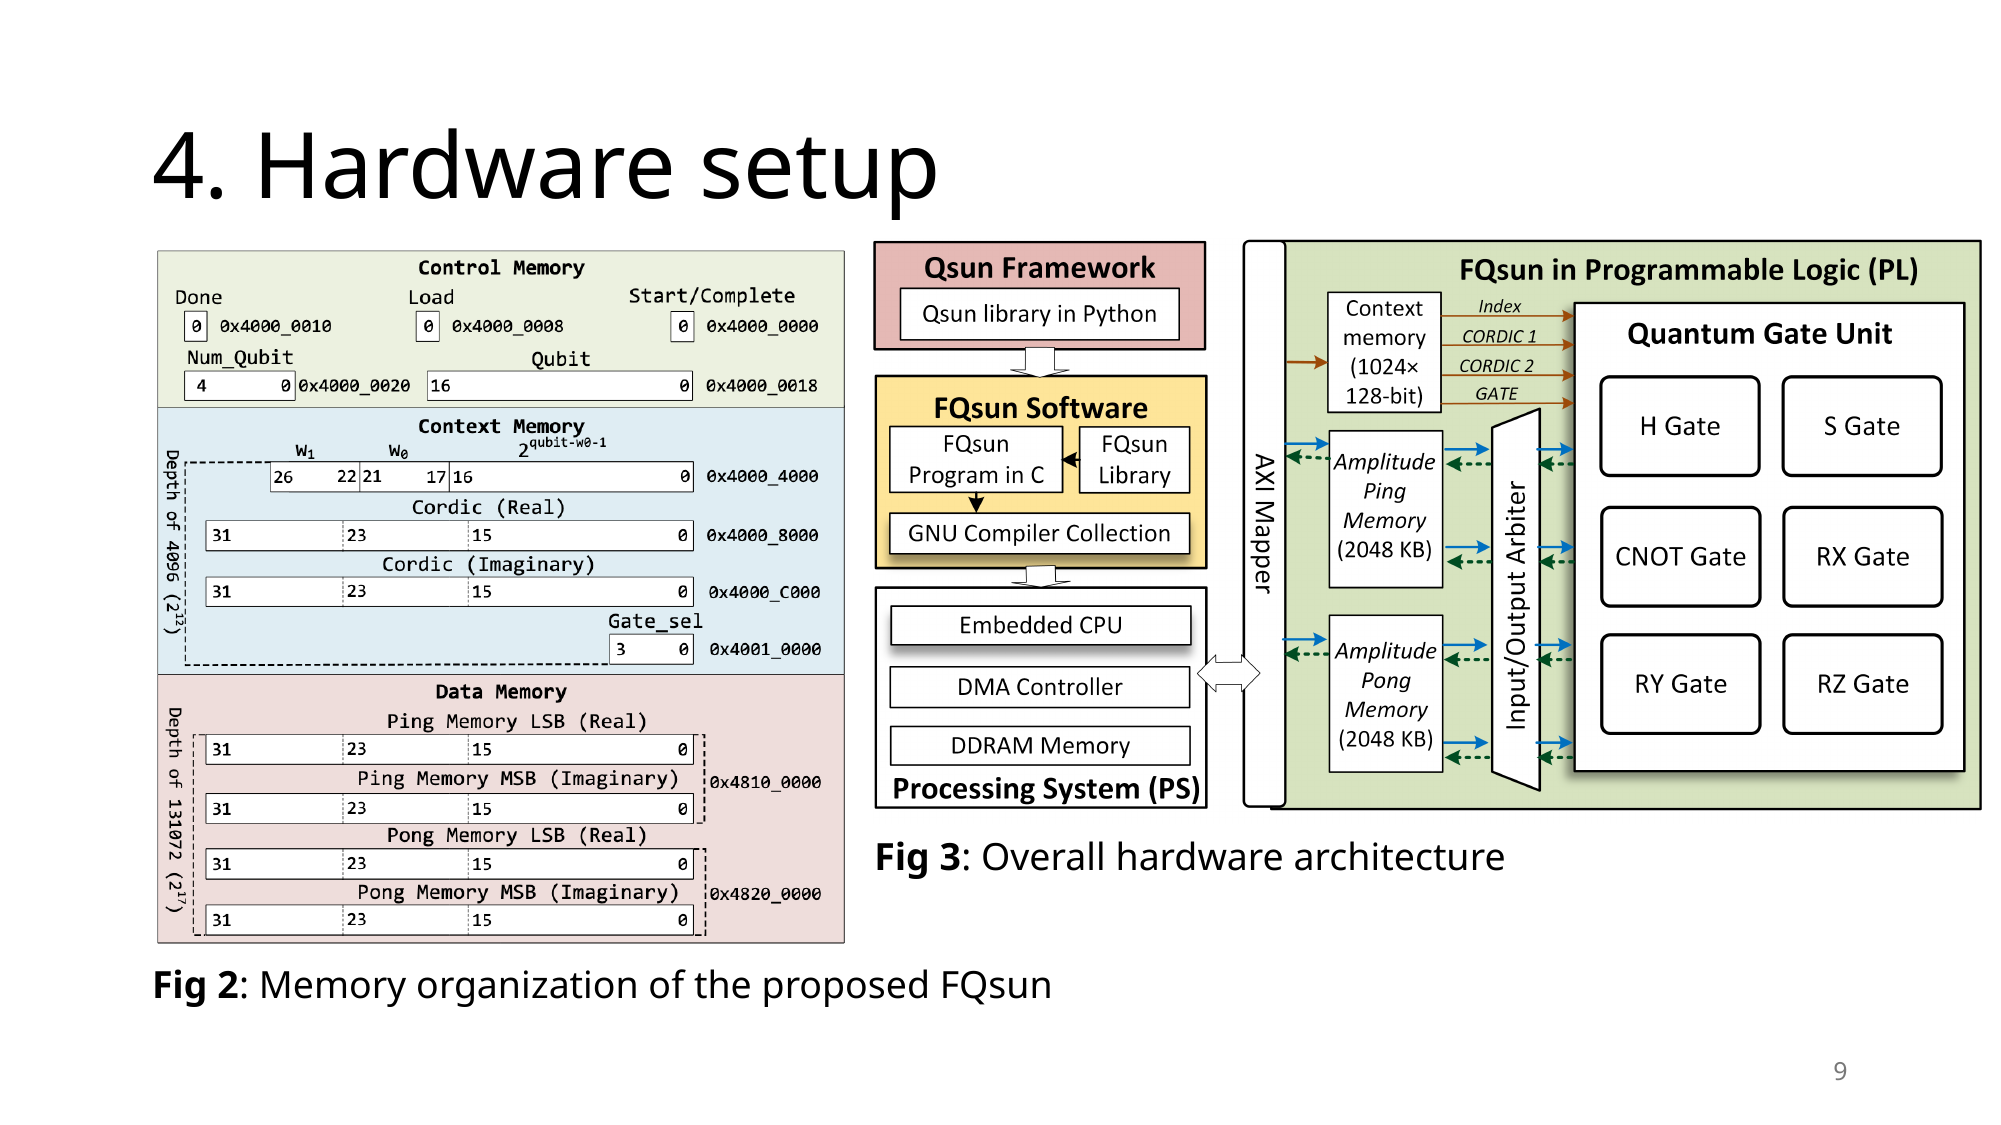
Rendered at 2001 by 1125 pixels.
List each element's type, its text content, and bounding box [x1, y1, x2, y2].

slide_number 9 [1412, 1042, 1863, 1103]
text_box Fig 2: Memory organization of the proposed FQsun [137, 954, 1138, 1014]
picture [873, 238, 1982, 825]
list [136, 238, 852, 954]
text_box Fig 3: Overall hardware architecture [859, 825, 1861, 886]
title 4. Hardware setup [137, 59, 1863, 278]
